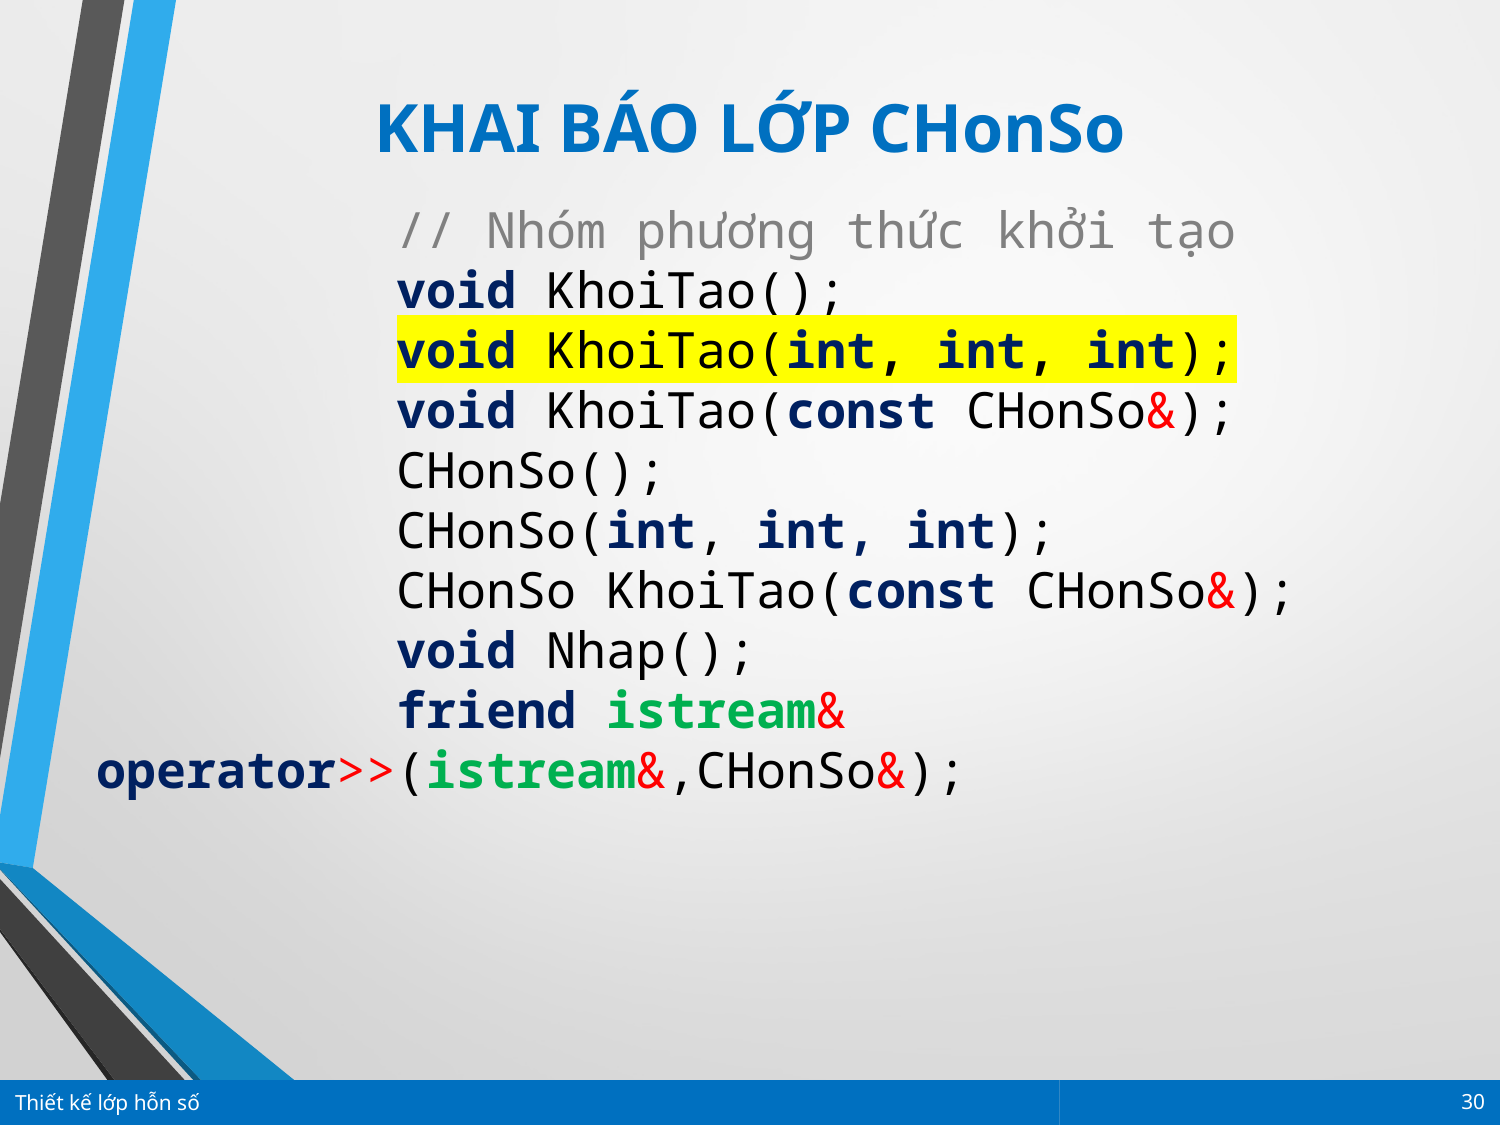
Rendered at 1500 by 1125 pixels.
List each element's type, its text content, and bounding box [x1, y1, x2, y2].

footer Thiết kế lớp hỗn số [0, 1080, 1059, 1125]
text_box // Nhóm phương thức khởi tạo void KhoiTao(); void KhoiTao(int, int, int); void KhoiTao(const CHonSo&); CHonSo(); CHonSo(int, int, int); CHonSo KhoiTao(const CHonSo&); void Nhap(); friend istream& operator>>(istream&,CHonSo&); [81, 191, 1500, 807]
text_box KHAI BÁO LỚP CHonSo [286, 78, 1214, 174]
slide_number 30 [1059, 1080, 1500, 1125]
